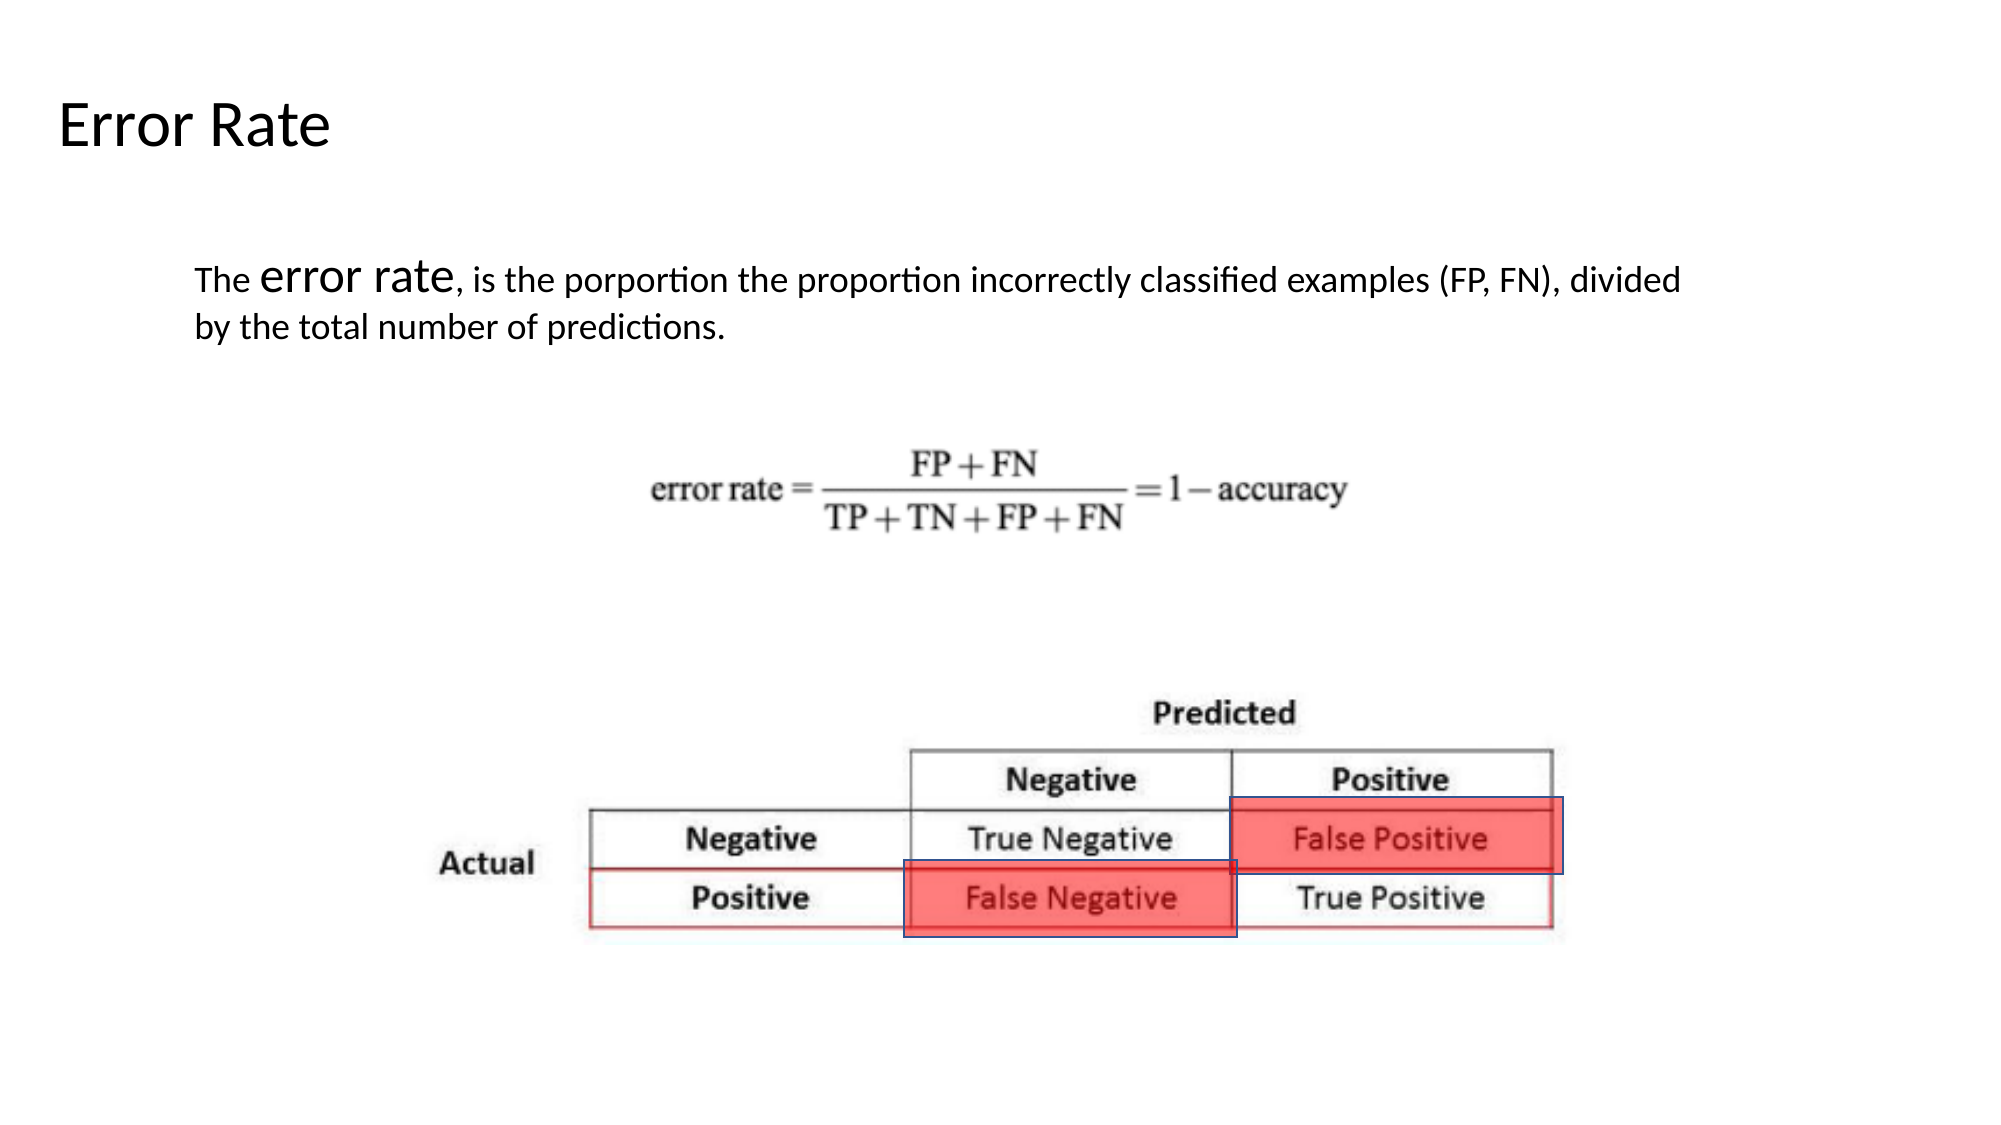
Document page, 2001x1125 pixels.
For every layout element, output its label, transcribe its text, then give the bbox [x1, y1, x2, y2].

picture [422, 691, 1578, 945]
text_box Error Rate [43, 72, 348, 168]
picture [614, 416, 1386, 570]
text_box The error rate, is the porportion the proportion incorrectly classified examples (FP, FN), divided by the total number of predictions. [179, 234, 1732, 445]
